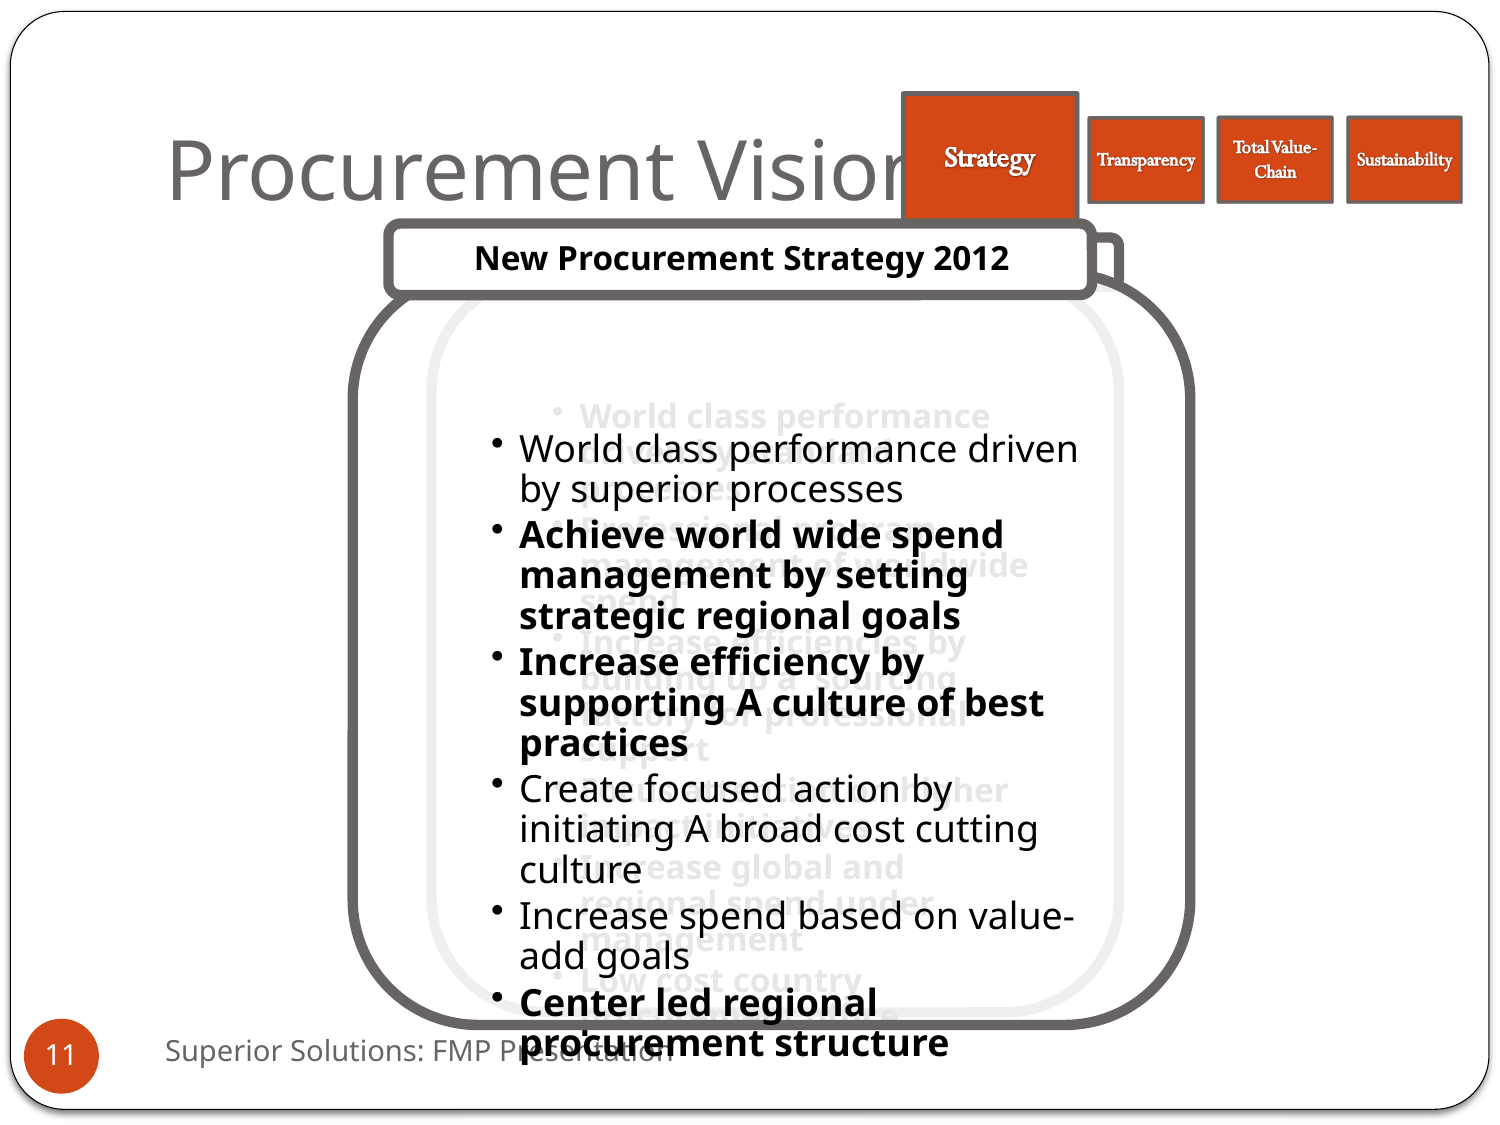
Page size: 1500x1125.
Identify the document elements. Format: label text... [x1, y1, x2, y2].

footer Superior Solutions: FMP Presentation [150, 1012, 800, 1088]
title Procurement Vision [149, 44, 1426, 233]
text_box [899, 90, 1468, 226]
text_box [83, 0, 114, 17]
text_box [352, 223, 1191, 1037]
slide_number 11 [23, 1018, 99, 1094]
